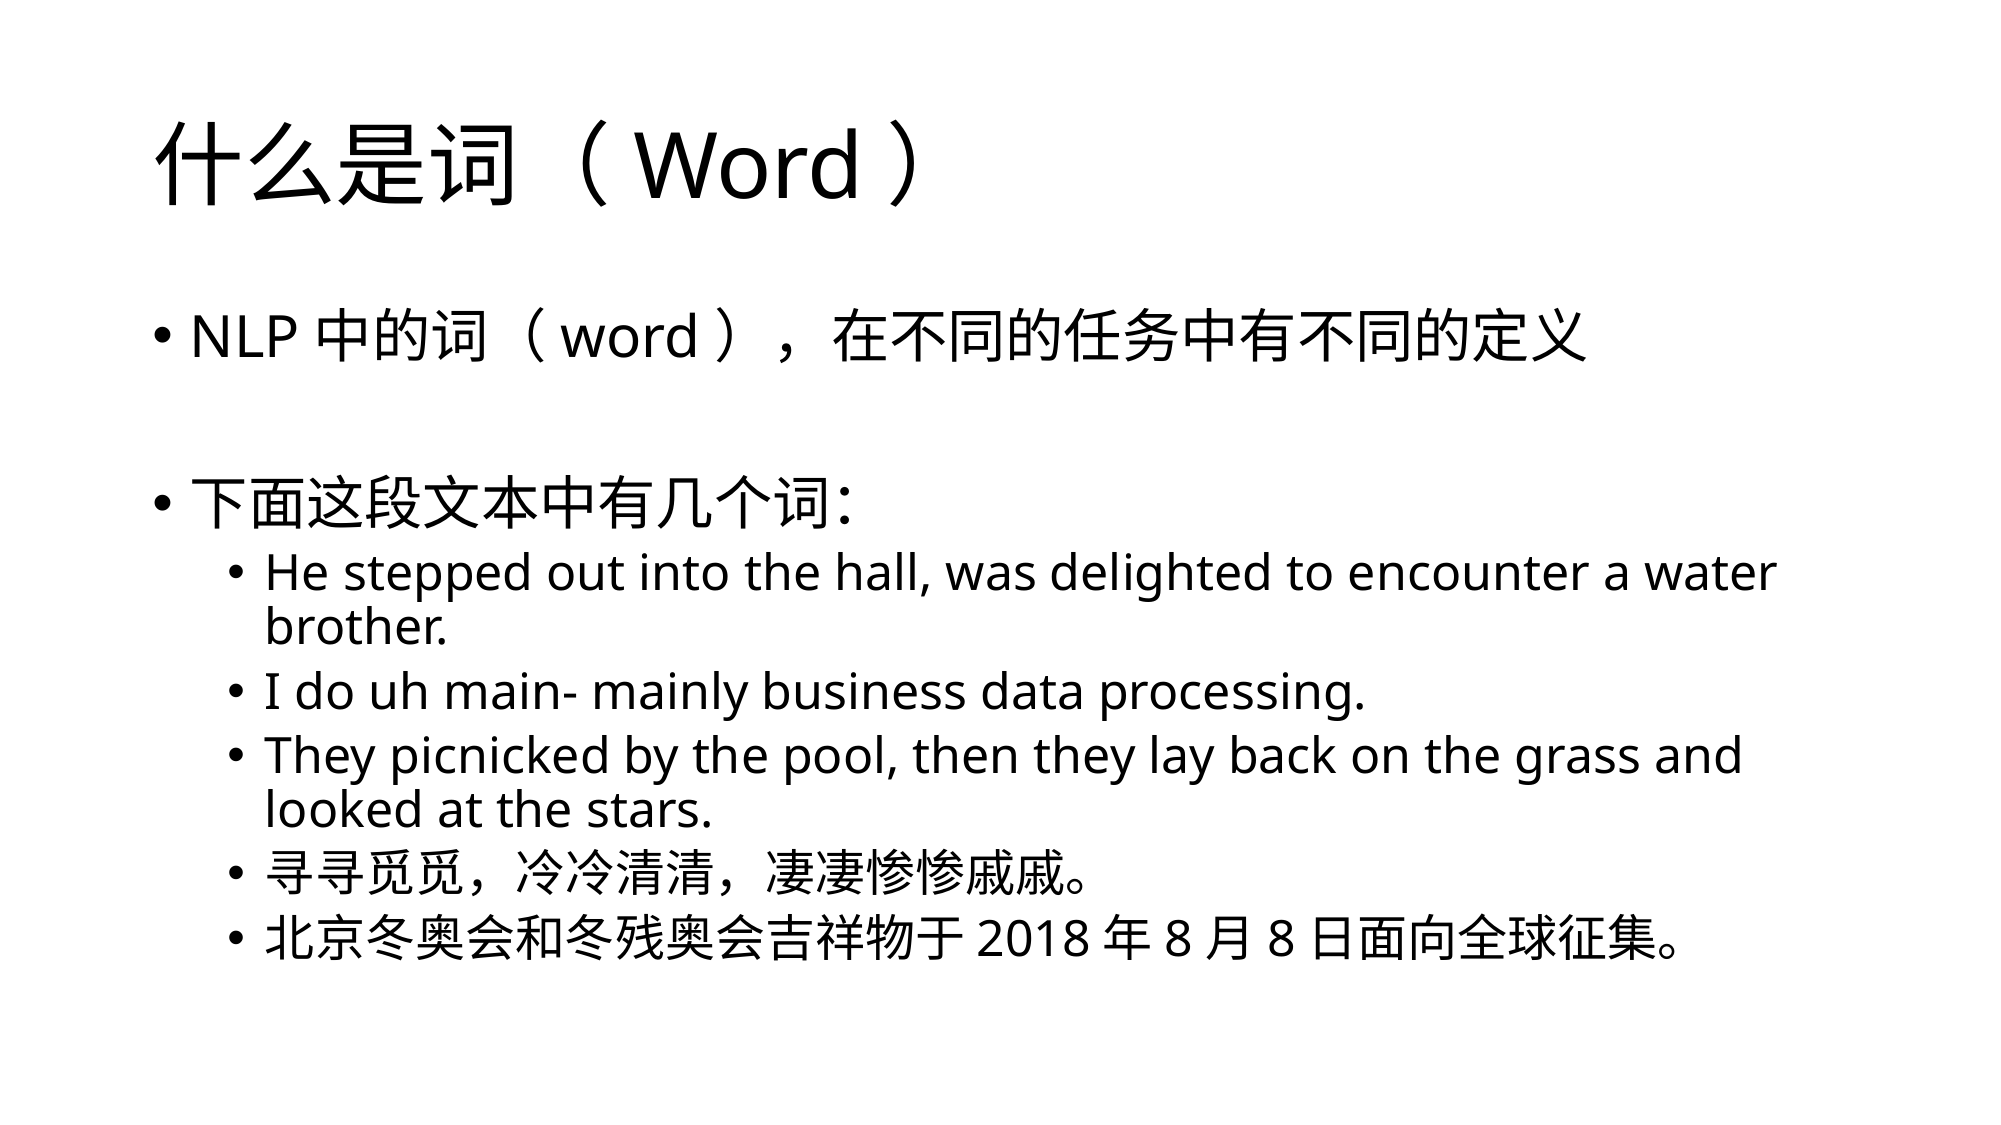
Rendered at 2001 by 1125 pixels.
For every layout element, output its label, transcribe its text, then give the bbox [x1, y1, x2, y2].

list NLP中的词（word），在不同的任务中有不同的定义 下面这段文本中有几个词： He stepped out into the hall, was delighted to encounter a water brother. I do uh main- mainly business data processing. They picnicked by the pool, then they lay back on the grass and looked at the stars. 寻寻觅觅，冷冷清清，凄凄惨惨戚戚。 北京冬奥会和冬残奥会吉祥物于2018年8月8日面向全球征集。 [137, 299, 1863, 1014]
title 什么是词（Word） [137, 59, 1863, 278]
